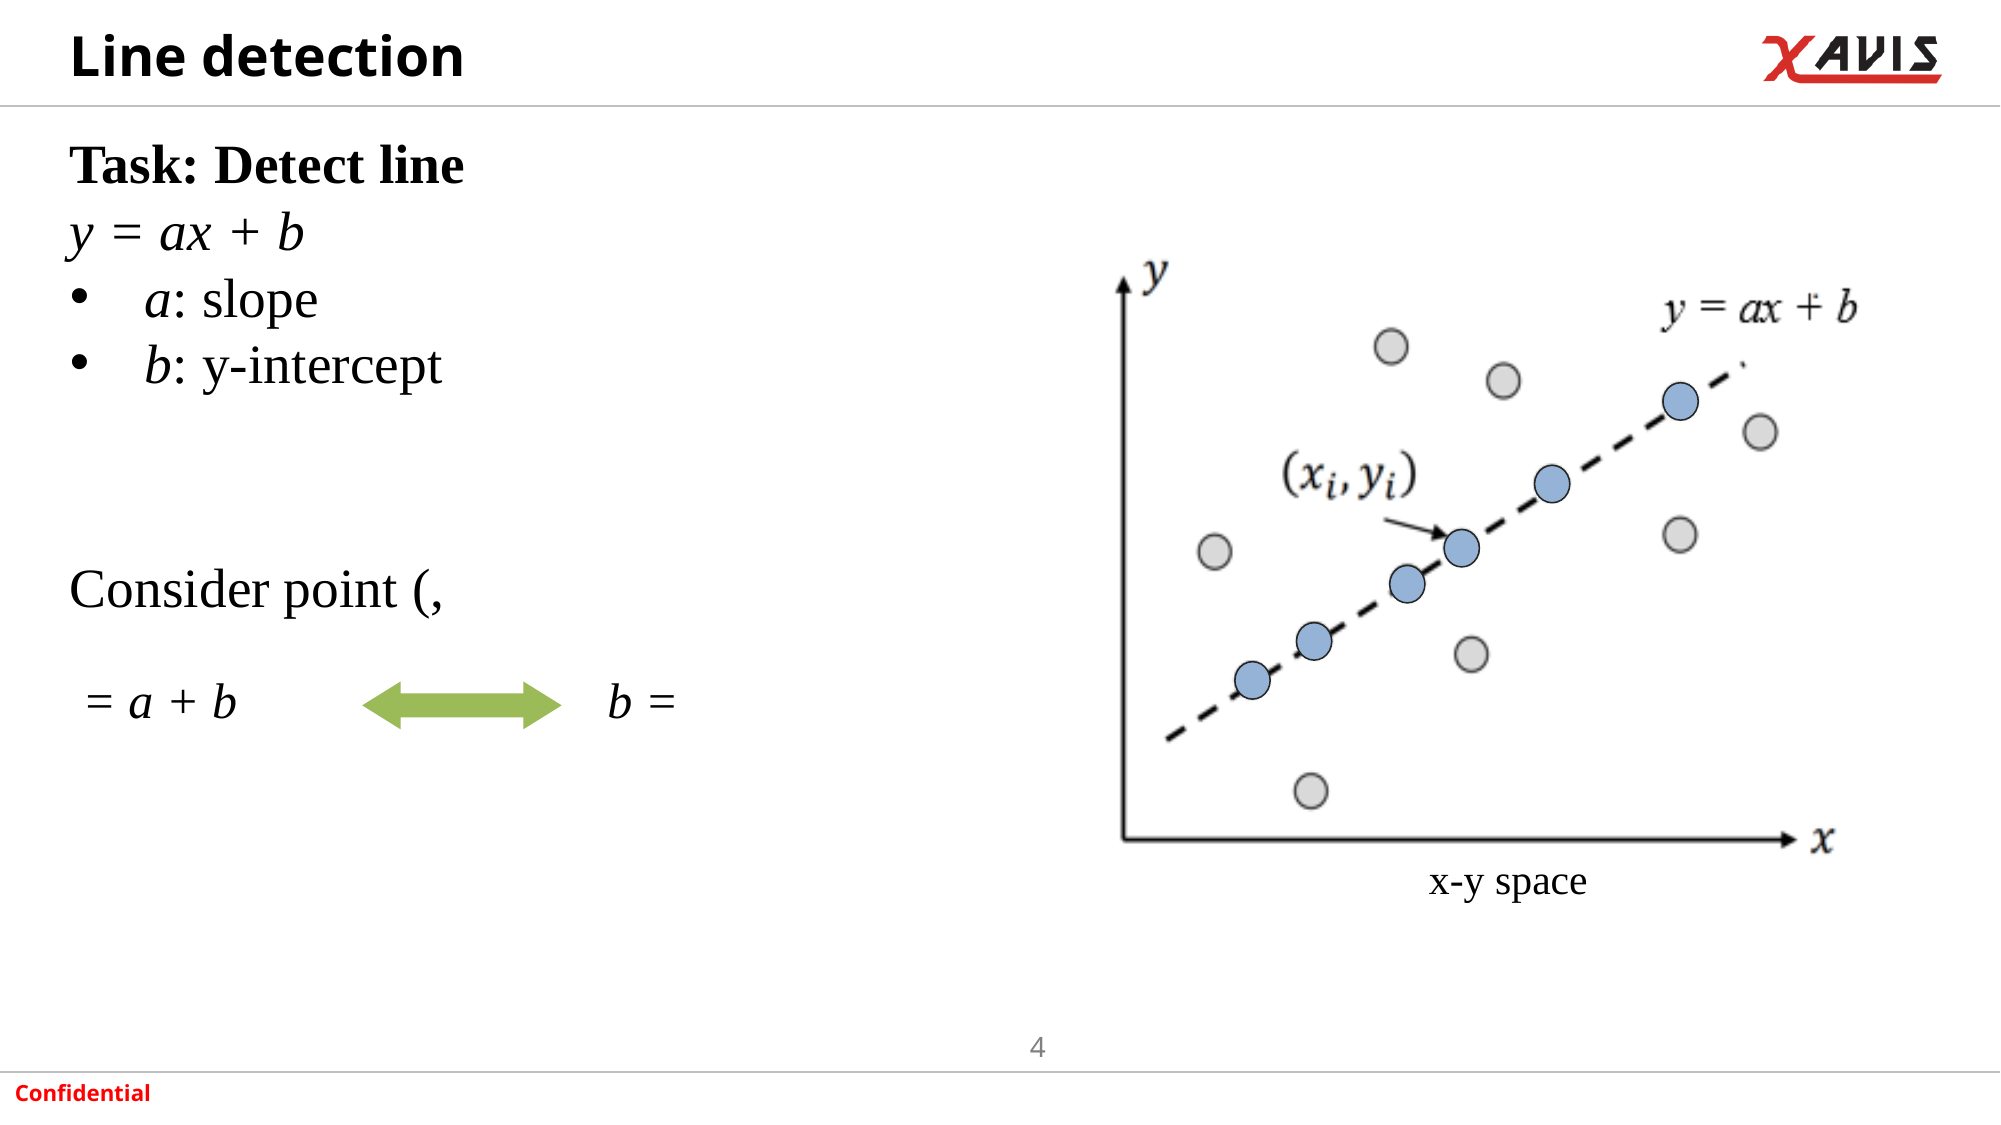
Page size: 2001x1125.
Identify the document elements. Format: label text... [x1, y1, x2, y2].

text_box Task: Detect line y = ax + b a: slope b: y-intercept [54, 95, 1270, 428]
title Line detection [55, 23, 1270, 85]
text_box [1088, 221, 1929, 925]
picture [1756, 26, 1946, 89]
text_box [54, 660, 1069, 798]
